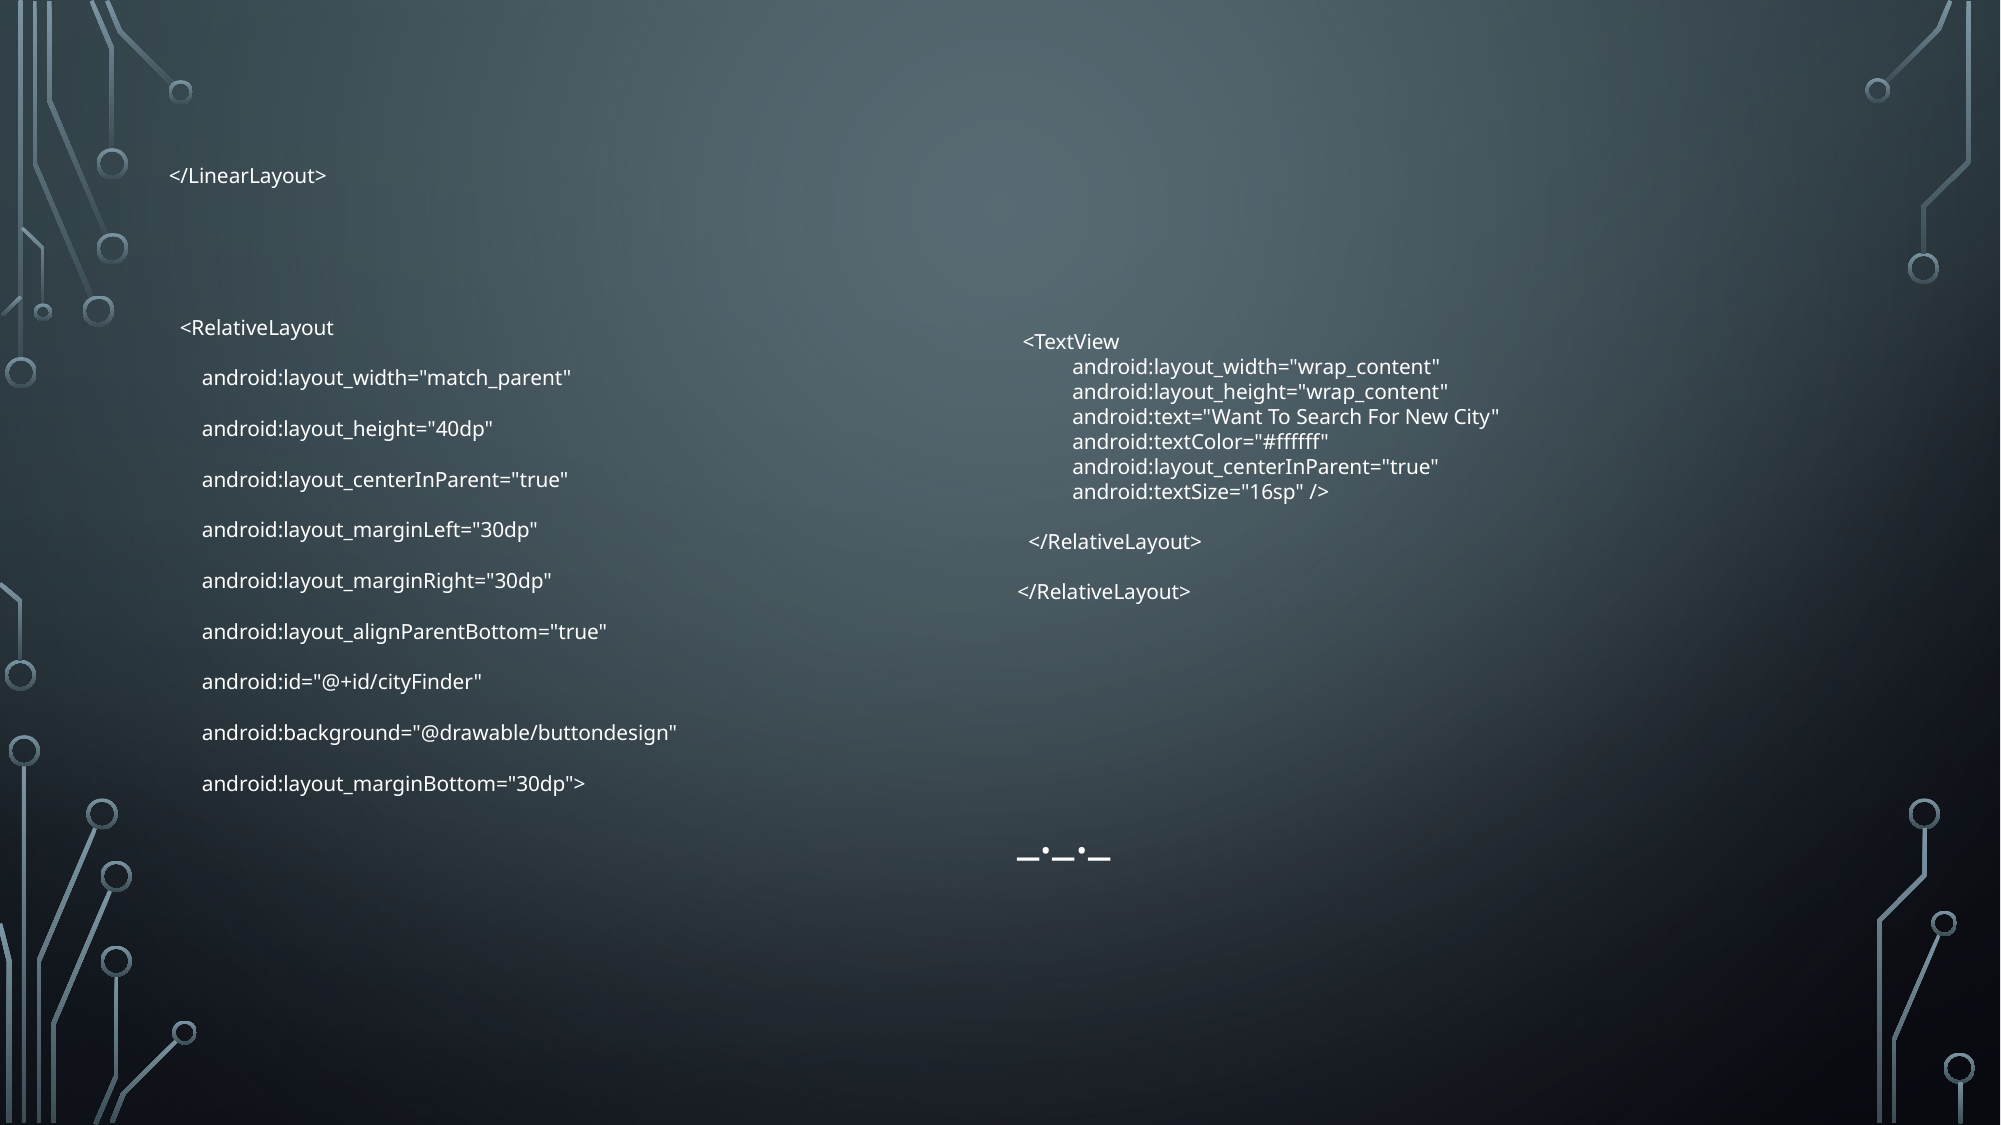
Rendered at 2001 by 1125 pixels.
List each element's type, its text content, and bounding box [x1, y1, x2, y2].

list </LinearLayout> <RelativeLayout android:layout_width="match_parent" android:layout_height="40dp" android:layout_centerInParent="true" android:layout_marginLeft="30dp" android:layout_marginRight="30dp" android:layout_alignParentBottom="true" android:id="@+id/cityFinder" android:background="@drawable/buttondesign" android:layout_marginBottom="30dp"> [153, 149, 974, 990]
text_box <TextView android:layout_width="wrap_content" android:layout_height="wrap_content" android:text="Want To Search For New City" android:textColor="#ffffff" android:layout_centerInParent="true" android:textSize="16sp" /> </RelativeLayout> </RelativeLayout> _._._ [1002, 321, 1869, 871]
